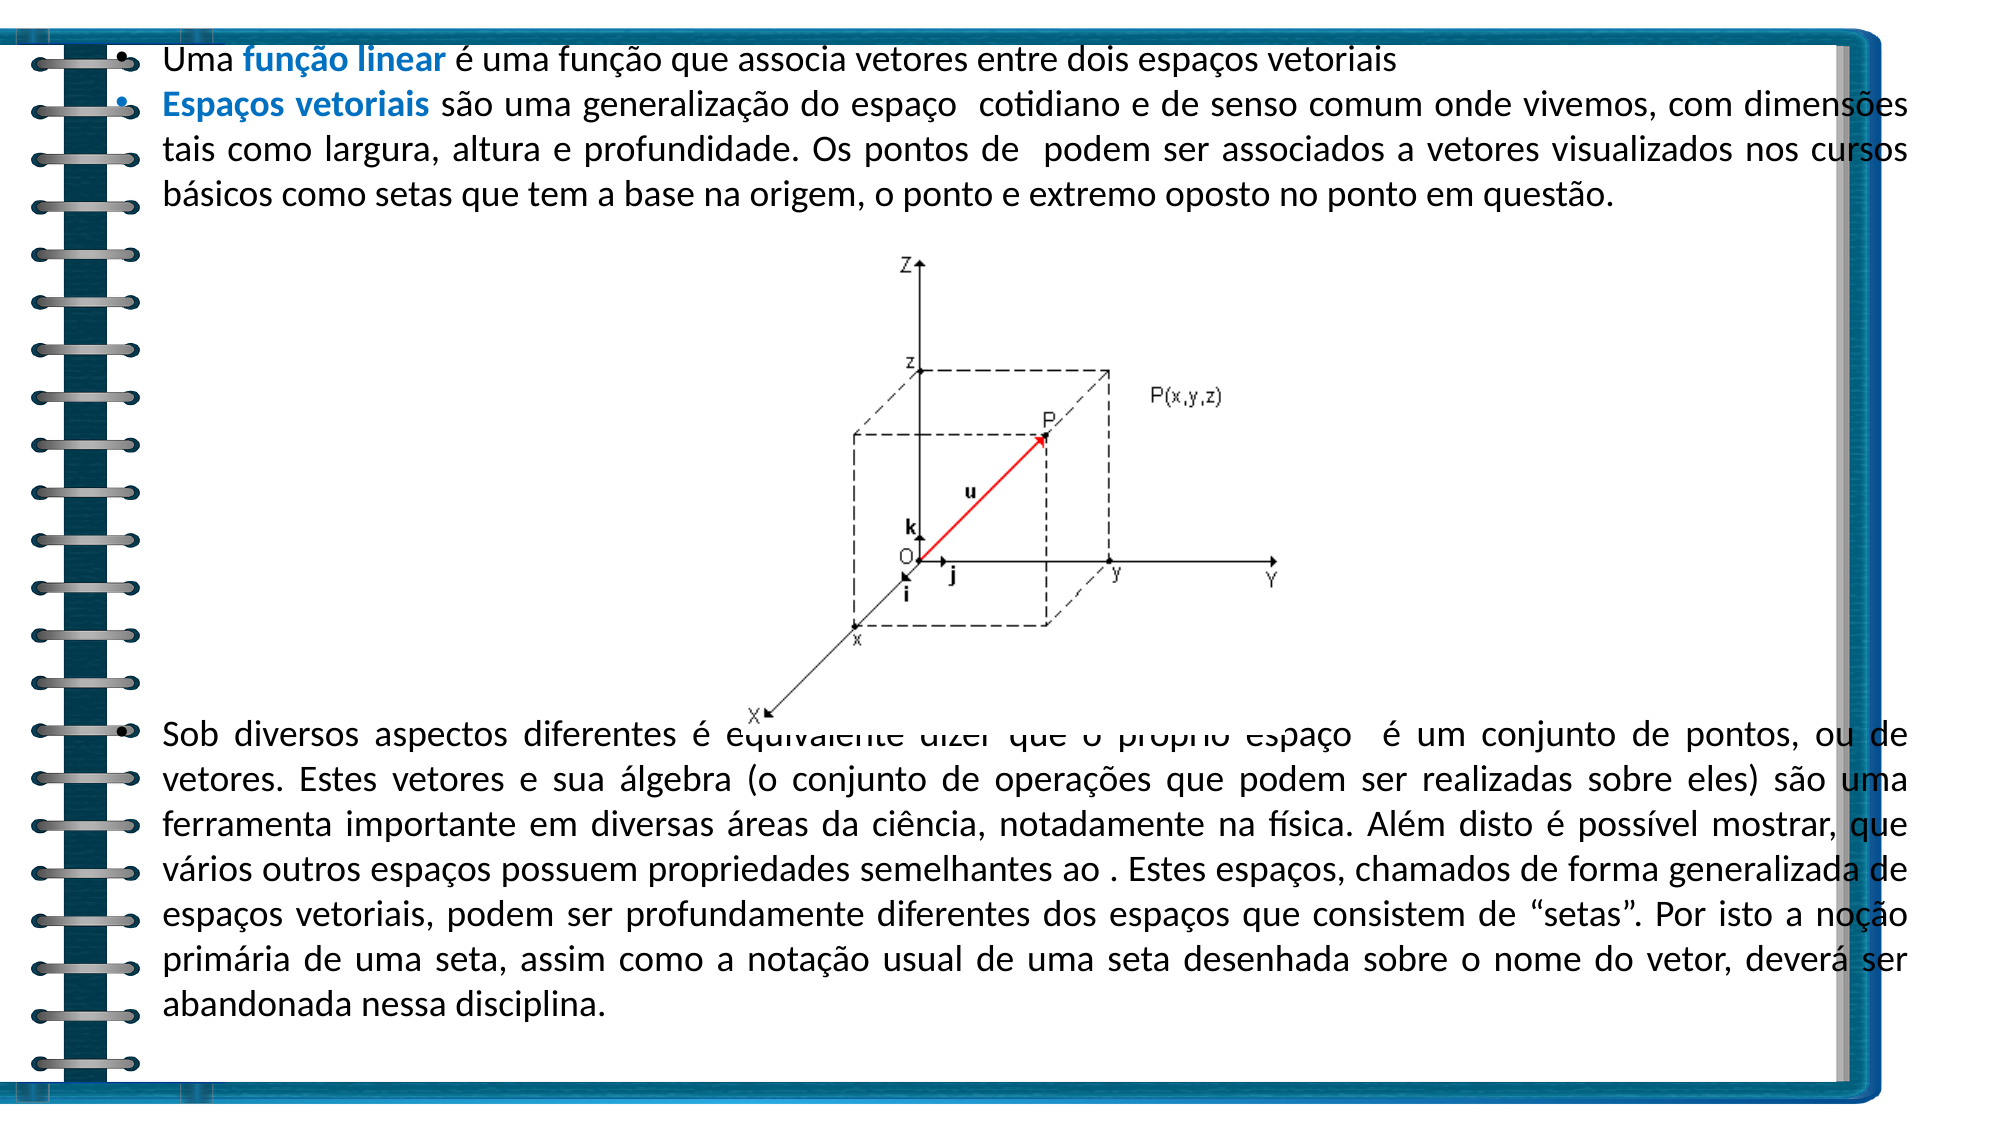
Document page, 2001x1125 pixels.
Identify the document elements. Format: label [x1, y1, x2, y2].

picture [1840, 910, 1850, 924]
picture [1864, 100, 1870, 113]
picture [1071, 55, 1080, 69]
picture [0, 0, 2001, 1125]
text_box [58, 293, 1865, 898]
